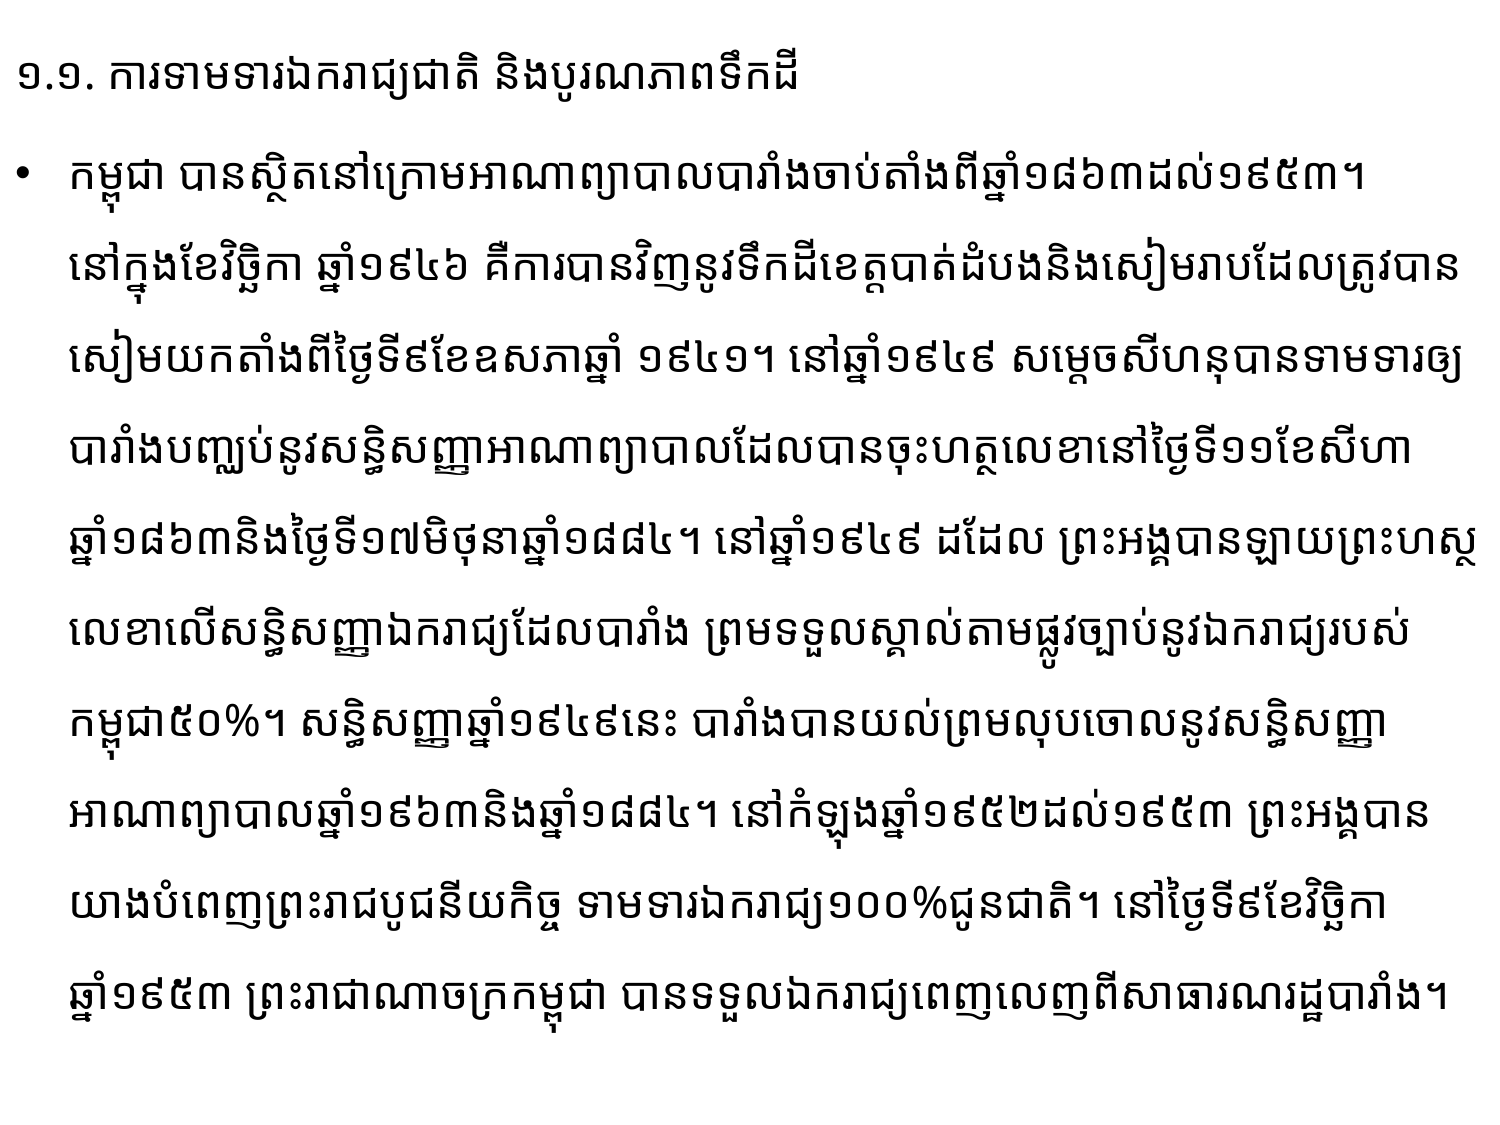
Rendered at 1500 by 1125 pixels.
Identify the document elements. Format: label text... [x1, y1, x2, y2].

list ១.១. ការទាមទារឯករាជ្យជាតិ និងបូរណភាពទឹកដី កម្ពុជា បានស្ថិតនៅក្រោមអាណាព្យាបាលបារាំងចាប់តាំងពីឆ្នាំ១៨៦៣ដល់១៩៥៣។ នៅក្នុងខែវិច្ឆិកា ឆ្នាំ​១៩៤៦ គឺការបាន​វិញ​នូវ​ទឹកដីខេត្ត​បាត់​ដំបង​និង​សៀមរាបដែលត្រូវបានសៀមយកតាំងពីថ្ងៃទី៩ខែឧសភាឆ្នាំ ១៩៤១។ នៅឆ្នាំ១៩៤៩ សម្តេចសីហនុបានទាមទារឲ្យបារាំងបញ្ឈប់នូវសន្ធិសញ្ញាអាណា​ព្យា​បាលដែលបាន​ចុះ​ហត្ថលេខានៅថ្ងៃទី១១ខែសីហាឆ្នាំ១៨៦៣និងថ្ងៃទី១៧មិថុនាឆ្នាំ១៨៨៤។ នៅឆ្នាំ១៩៤៩ ដដែល ព្រះអង្គបាន​ឡាយព្រះហស្ថលេខាលើសន្ធិសញ្ញាឯករាជ្យដែលបារាំង ព្រមទទួលស្គាល់តាមផ្លូវច្បាប់​នូវ​ឯករាជ្យរបស់​កម្ពុជា​៥០%។ សន្ធិសញ្ញាឆ្នាំ១៩៤៩នេះ​ បារាំងបានយល់ព្រមលុបចោលនូវសន្ធិសញ្ញាអាណាព្យា​បាល​ឆ្នាំ១៩៦៣​និង​ឆ្នាំ១៨៨៤។ នៅកំឡុងឆ្នាំ១៩៥២ដល់១៩៥៣​ ព្រះអង្គបានយាងបំពេញព្រះរាជបូជនីយកិច្ច ទាមទារឯករាជ្យ​១០០%ជូនជាតិ។ នៅថ្ងៃទី៩ខែវិច្ឆិកាឆ្នាំ១៩៥៣ ព្រះរាជាណាចក្រកម្ពុជា បានទទួលឯករាជ្យពេញលេញ​ពី​សាធារណរដ្ឋបារាំង។ [0, 0, 1500, 1125]
